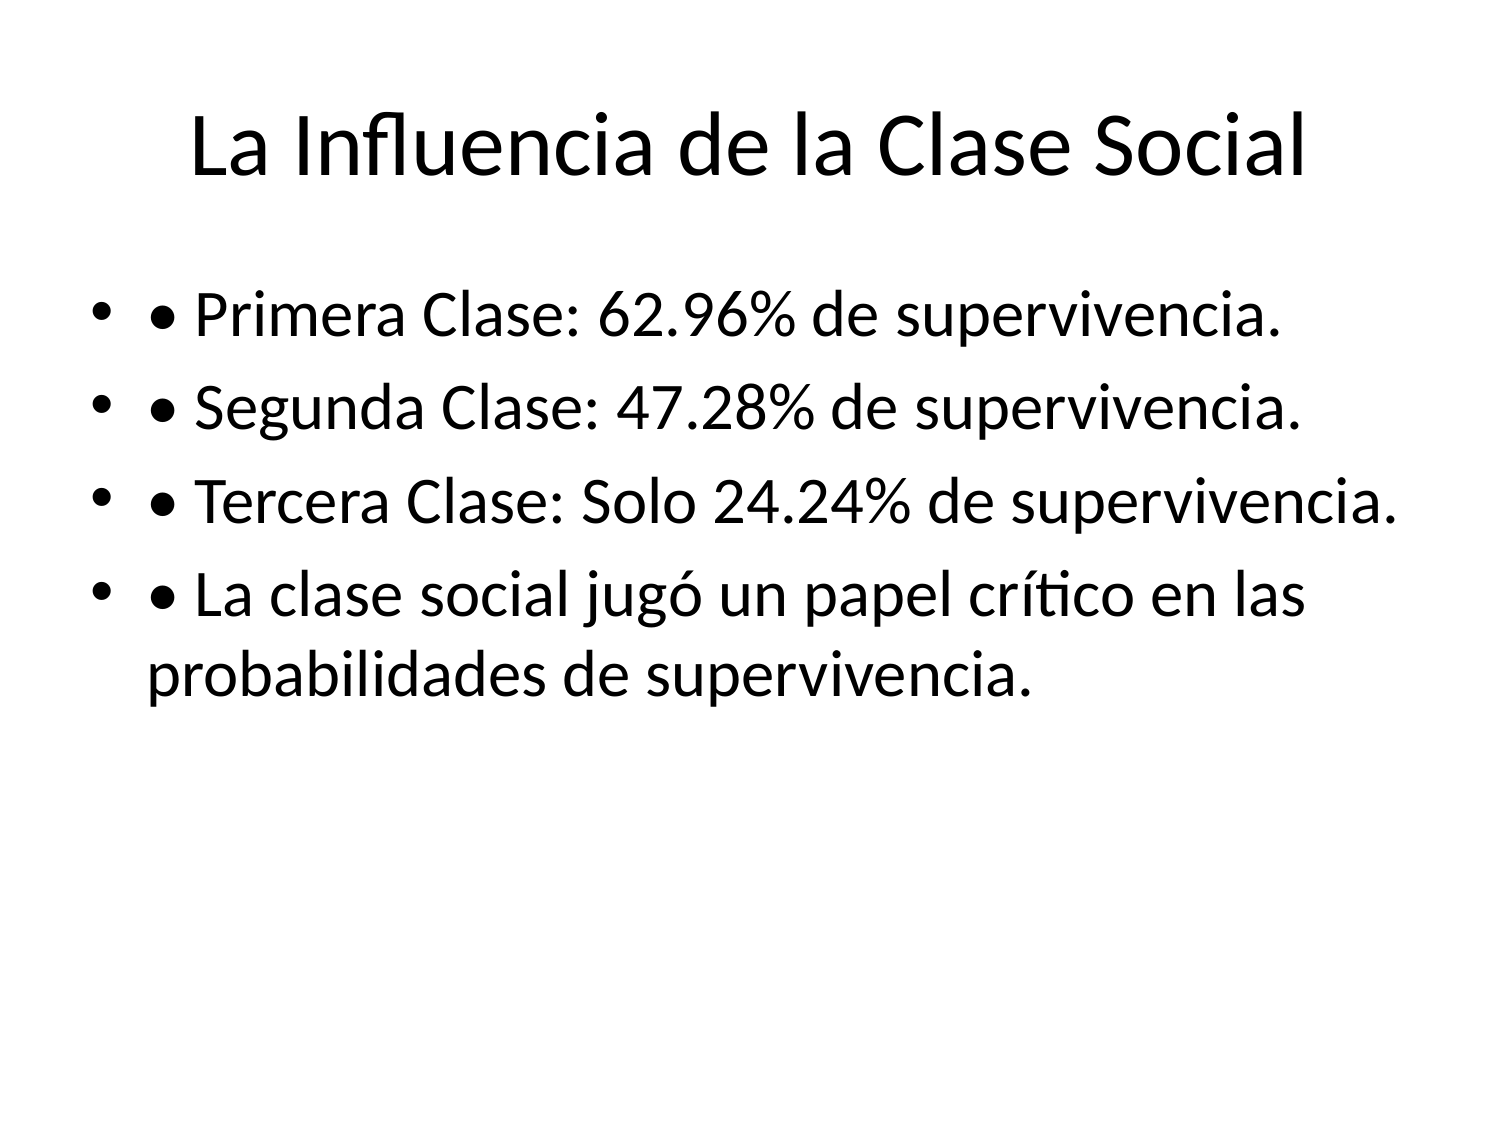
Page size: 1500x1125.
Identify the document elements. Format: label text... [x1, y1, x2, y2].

list • Primera Clase: 62.96% de supervivencia. • Segunda Clase: 47.28% de supervivencia. • Tercera Clase: Solo 24.24% de supervivencia. • La clase social jugó un papel crítico en las probabilidades de supervivencia. [75, 262, 1425, 1005]
title La Influencia de la Clase Social [75, 45, 1425, 233]
